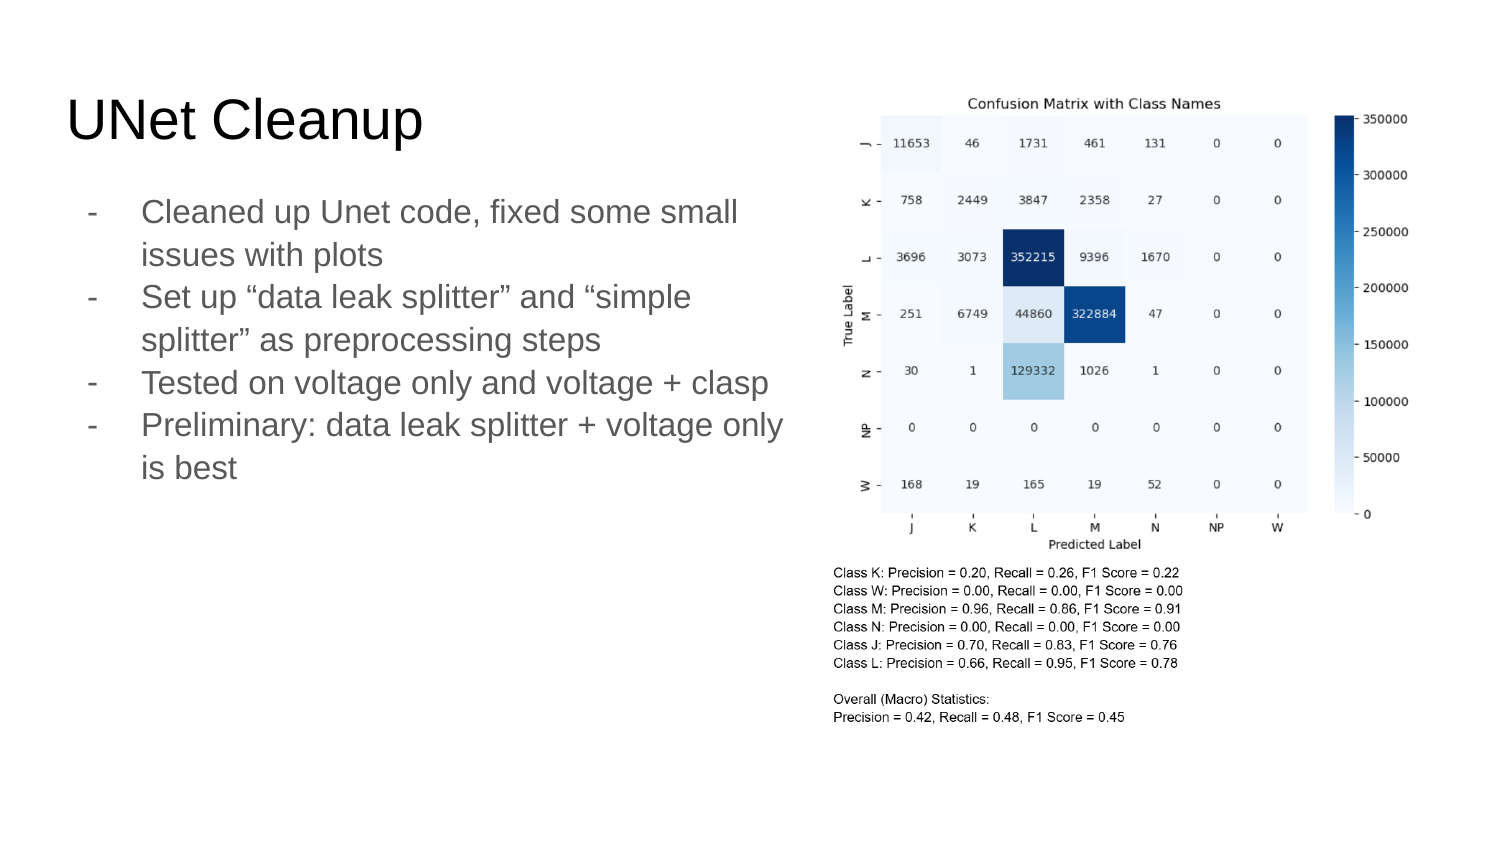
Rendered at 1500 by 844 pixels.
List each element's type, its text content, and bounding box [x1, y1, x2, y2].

list Cleaned up Unet code, fixed some small issues with plots Set up “data leak splitter” and “simple splitter” as preprocessing steps Tested on voltage only and voltage + clasp Preliminary: data leak splitter + voltage only is best [51, 173, 790, 734]
picture [795, 72, 1483, 753]
title UNet Cleanup [51, 72, 794, 167]
